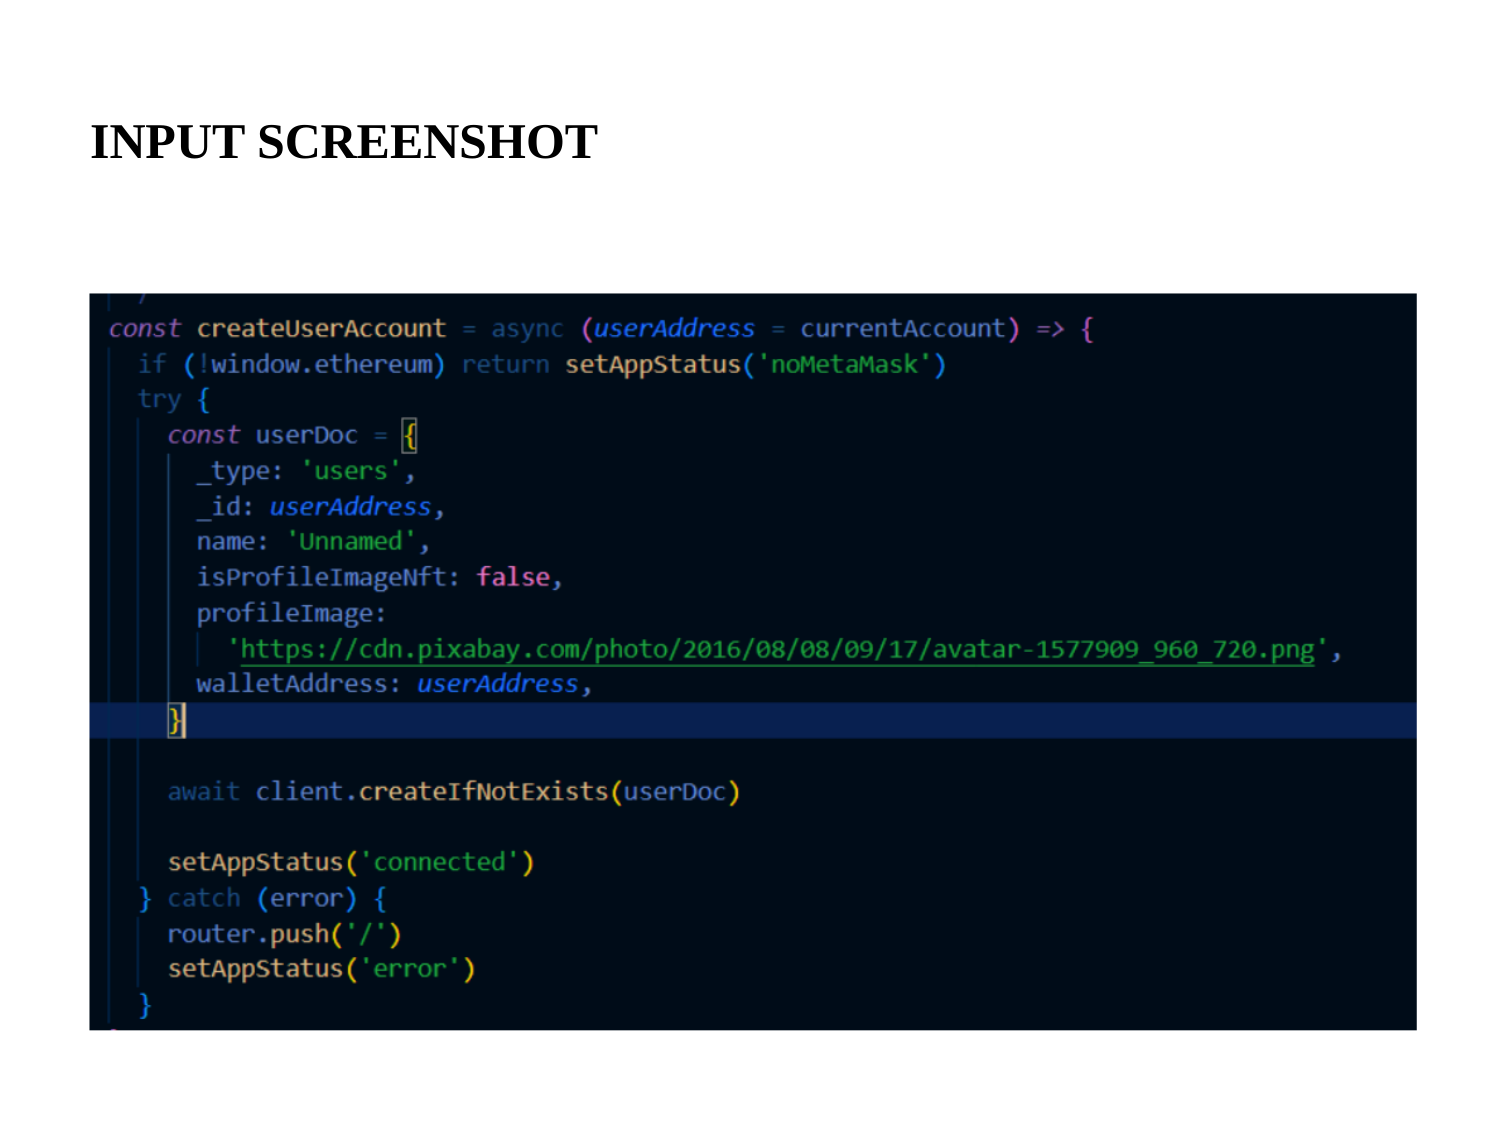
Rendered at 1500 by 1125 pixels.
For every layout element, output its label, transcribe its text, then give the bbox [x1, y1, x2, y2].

text_box INPUT SCREENSHOT [74, 45, 1425, 233]
picture [24, 257, 1476, 1068]
